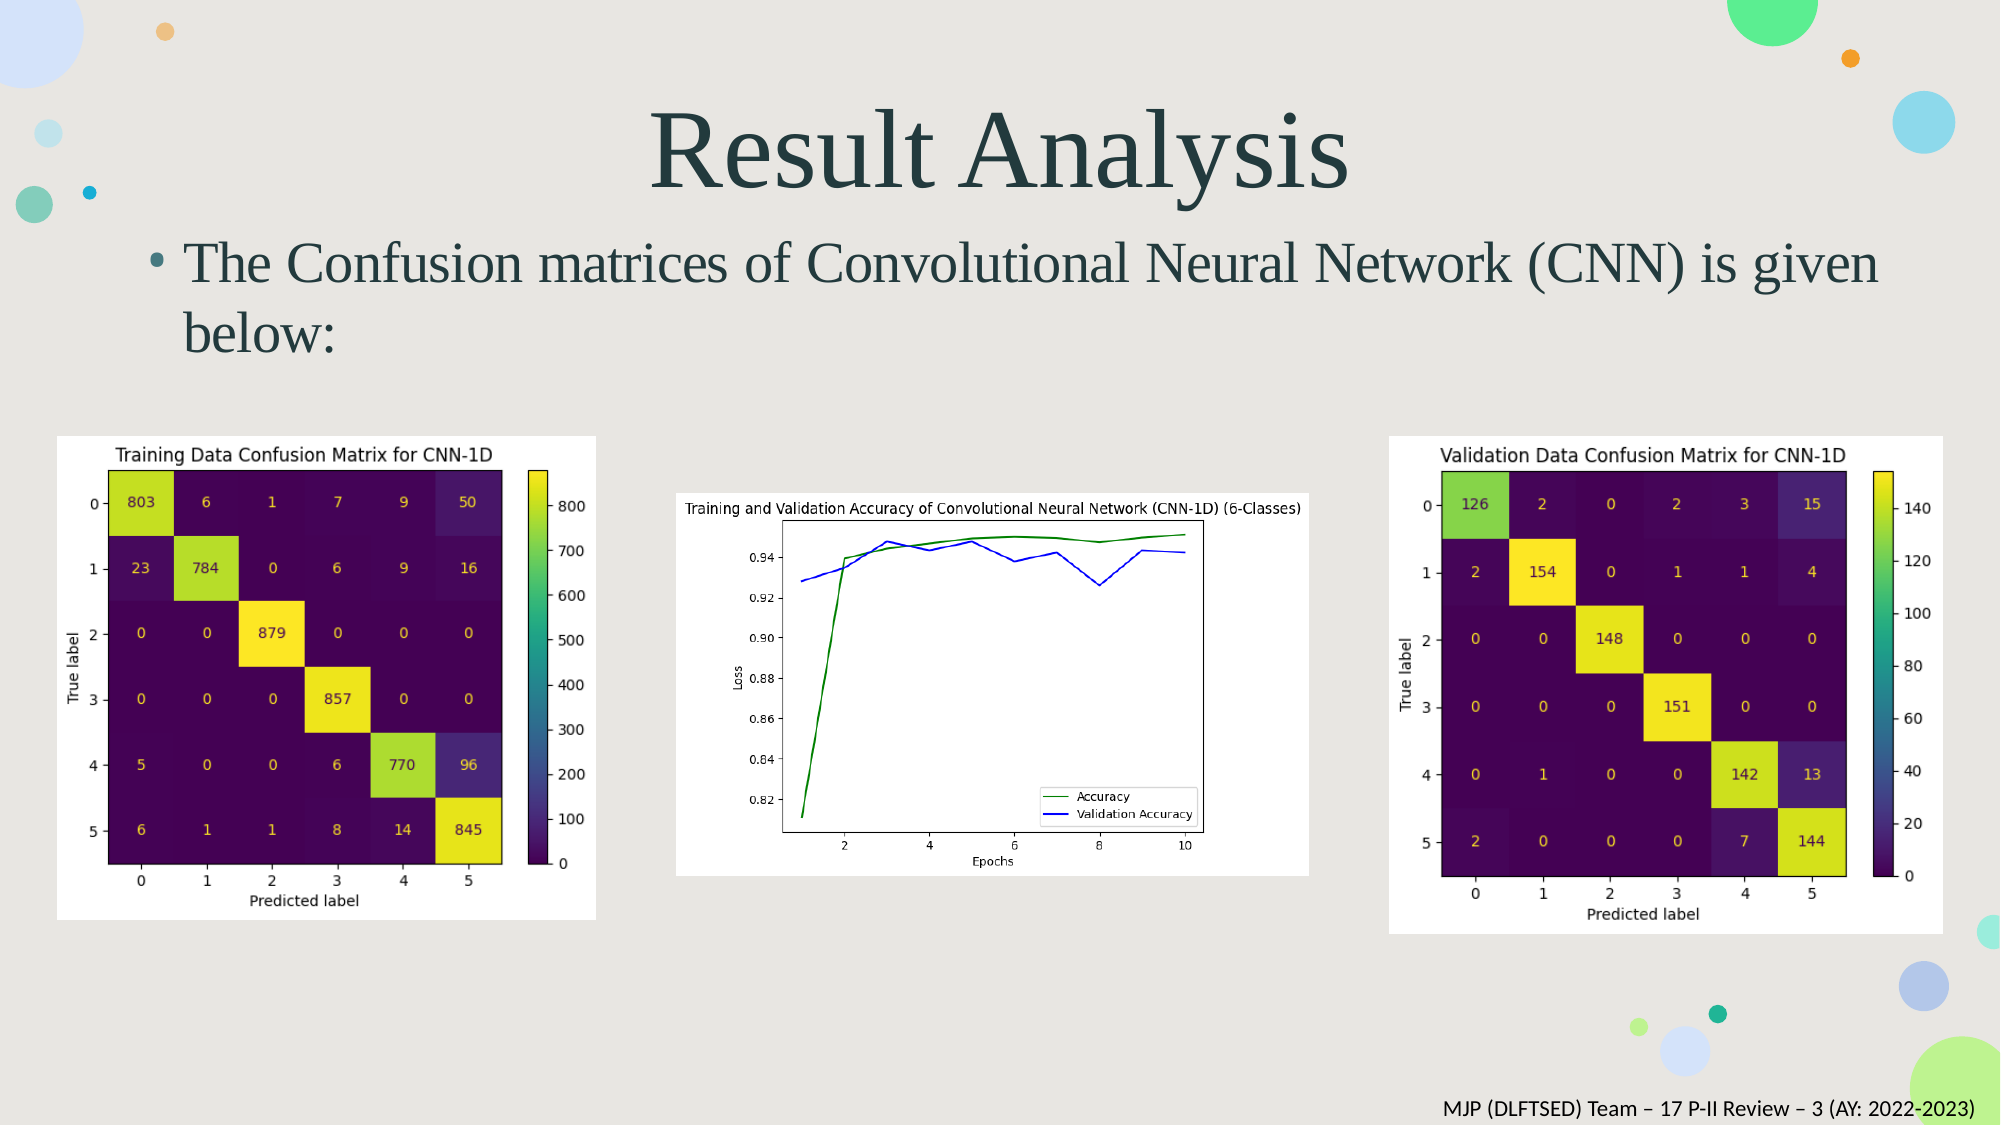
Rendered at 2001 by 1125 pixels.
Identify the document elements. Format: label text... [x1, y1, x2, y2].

picture [57, 436, 596, 920]
title Result Analysis [150, 89, 1850, 213]
text_box MJP (DLFTSED) Team – 17 P-II Review – 3 (AY: 2022-2023) [1428, 1086, 2000, 1125]
picture [1389, 436, 1943, 934]
picture [676, 493, 1309, 877]
subtitle The Confusion matrices of Convolutional Neural Network (CNN) is given below: [143, 224, 1879, 366]
